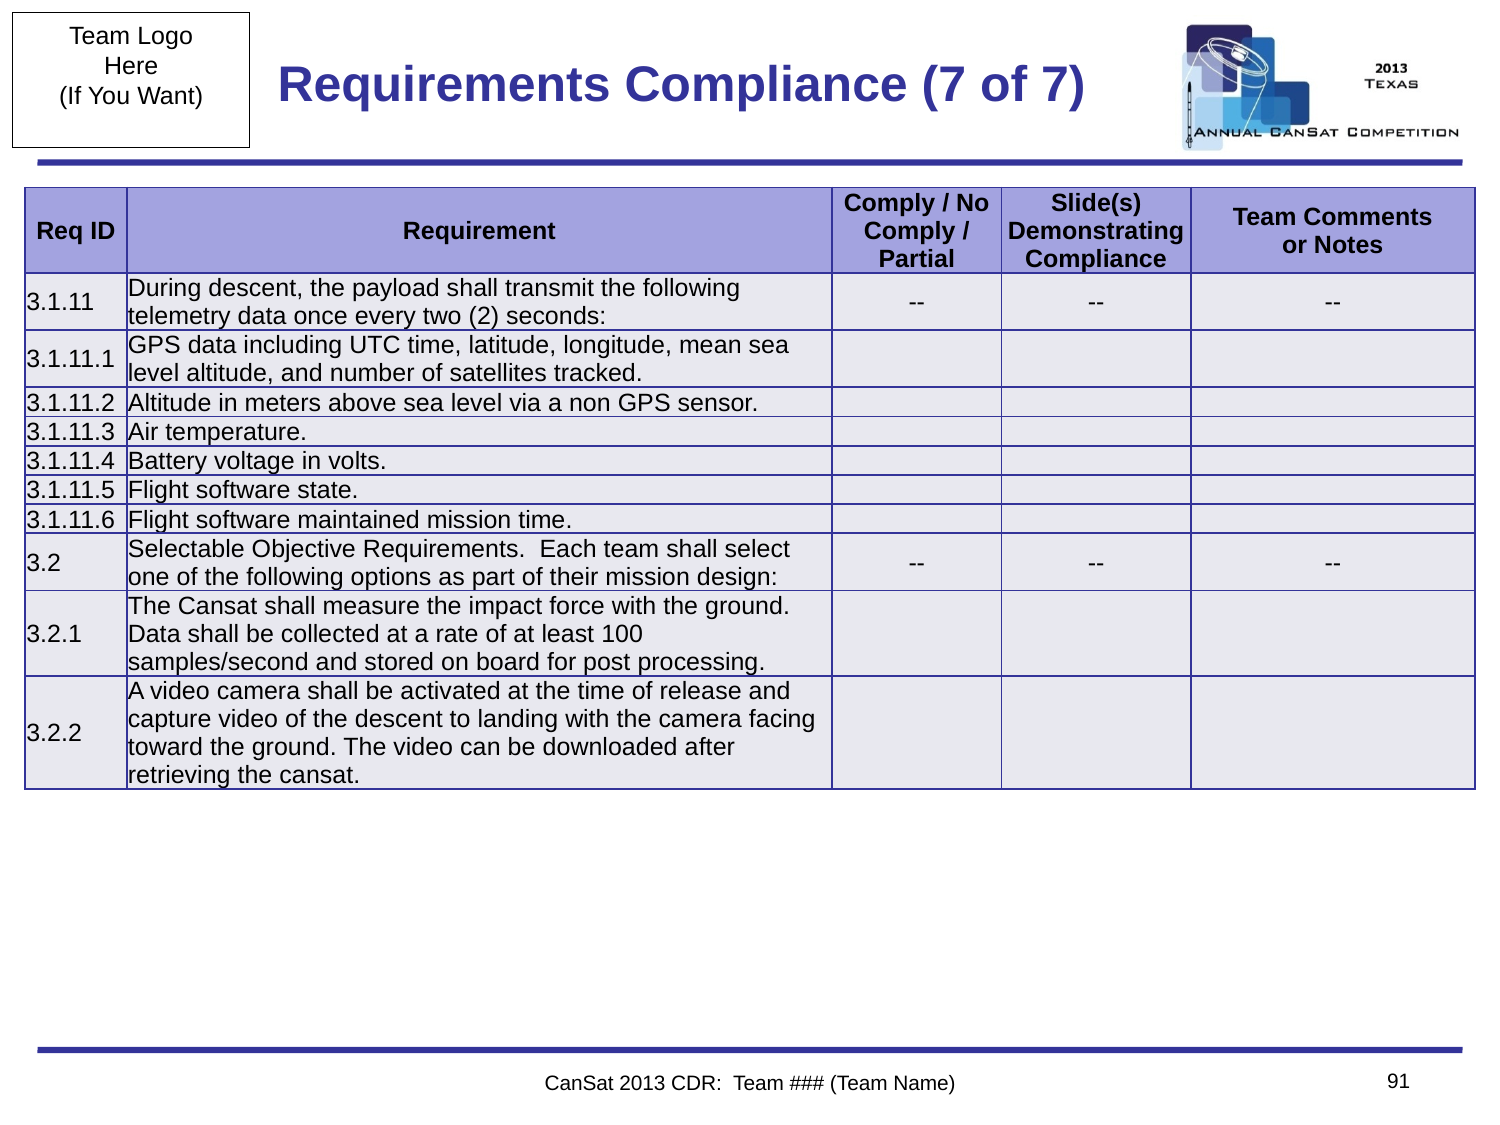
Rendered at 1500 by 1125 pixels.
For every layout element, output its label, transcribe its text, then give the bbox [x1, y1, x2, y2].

table_cell -- [1002, 534, 1190, 590]
table_cell Altitude in meters above sea level via a non GPS sensor. [128, 388, 831, 416]
table_cell -- [1002, 274, 1190, 329]
table_cell [1192, 677, 1474, 788]
table_cell [833, 417, 1001, 445]
table_header Comply / No Comply / Partial [833, 188, 1001, 272]
table_cell 3.1.11.2 [26, 388, 126, 416]
table_cell [1002, 476, 1190, 503]
table_cell [1192, 591, 1474, 675]
slide_number 91 [1312, 1059, 1425, 1100]
table_cell GPS data including UTC time, latitude, longitude, mean sea level altitude, and number of satellites tracked. [128, 331, 831, 386]
table_cell [1192, 417, 1474, 445]
table_cell A video camera shall be activated at the time of release and capture video of the descent to landing with the camera facing toward the ground. The video can be downloaded after retrieving the cansat. [128, 677, 831, 788]
table_cell [1192, 447, 1474, 474]
table_cell [833, 677, 1001, 788]
table_cell 3.2.2 [26, 677, 126, 788]
table_cell 3.1.11.4 [26, 447, 126, 474]
table_cell [1002, 388, 1190, 416]
table_cell 3.1.11 [26, 274, 126, 329]
table_header Slide(s) Demonstrating Compliance [1002, 188, 1190, 272]
table_cell [1002, 331, 1190, 386]
table_cell The Cansat shall measure the impact force with the ground. Data shall be collected at a rate of at least 100 samples/second and stored on board for post processing. [128, 591, 831, 675]
title Requirements Compliance (7 of 7) [262, 12, 1150, 150]
table_cell -- [1192, 274, 1474, 329]
table_header Team Comments or Notes [1192, 188, 1474, 272]
table_cell [1002, 677, 1190, 788]
table_cell [833, 331, 1001, 386]
table_cell Flight software state. [128, 476, 831, 503]
table_cell [833, 447, 1001, 474]
table_cell [833, 505, 1001, 532]
table_cell -- [833, 534, 1001, 590]
table_header Requirement [128, 188, 831, 272]
table_cell [833, 476, 1001, 503]
table_cell [833, 591, 1001, 675]
table_cell 3.2 [26, 534, 126, 590]
table_cell [833, 388, 1001, 416]
table_cell [1002, 417, 1190, 445]
table_cell [1002, 505, 1190, 532]
picture [1175, 15, 1465, 157]
table_cell 3.1.11.6 [26, 505, 126, 532]
table_cell 3.2.1 [26, 591, 126, 675]
table_cell Flight software maintained mission time. [128, 505, 831, 532]
table_cell -- [1192, 534, 1474, 590]
table_cell 3.1.11.5 [26, 476, 126, 503]
table_cell [1192, 388, 1474, 416]
footer CanSat 2013 CDR: Team ### (Team Name) [450, 1062, 1050, 1103]
table_cell -- [833, 274, 1001, 329]
table_cell 3.1.11.1 [26, 331, 126, 386]
table_cell During descent, the payload shall transmit the following telemetry data once every two (2) seconds: [128, 274, 831, 329]
table_cell Selectable Objective Requirements. Each team shall select one of the following options as part of their mission design: [128, 534, 831, 590]
table_cell Battery voltage in volts. [128, 447, 831, 474]
table_cell Air temperature. [128, 417, 831, 445]
table_cell 3.1.11.3 [26, 417, 126, 445]
table_header Req ID [26, 188, 126, 272]
table_cell [1192, 331, 1474, 386]
table_cell [1192, 476, 1474, 503]
table_cell [1192, 505, 1474, 532]
table_cell [1002, 591, 1190, 675]
table_cell [1002, 447, 1190, 474]
